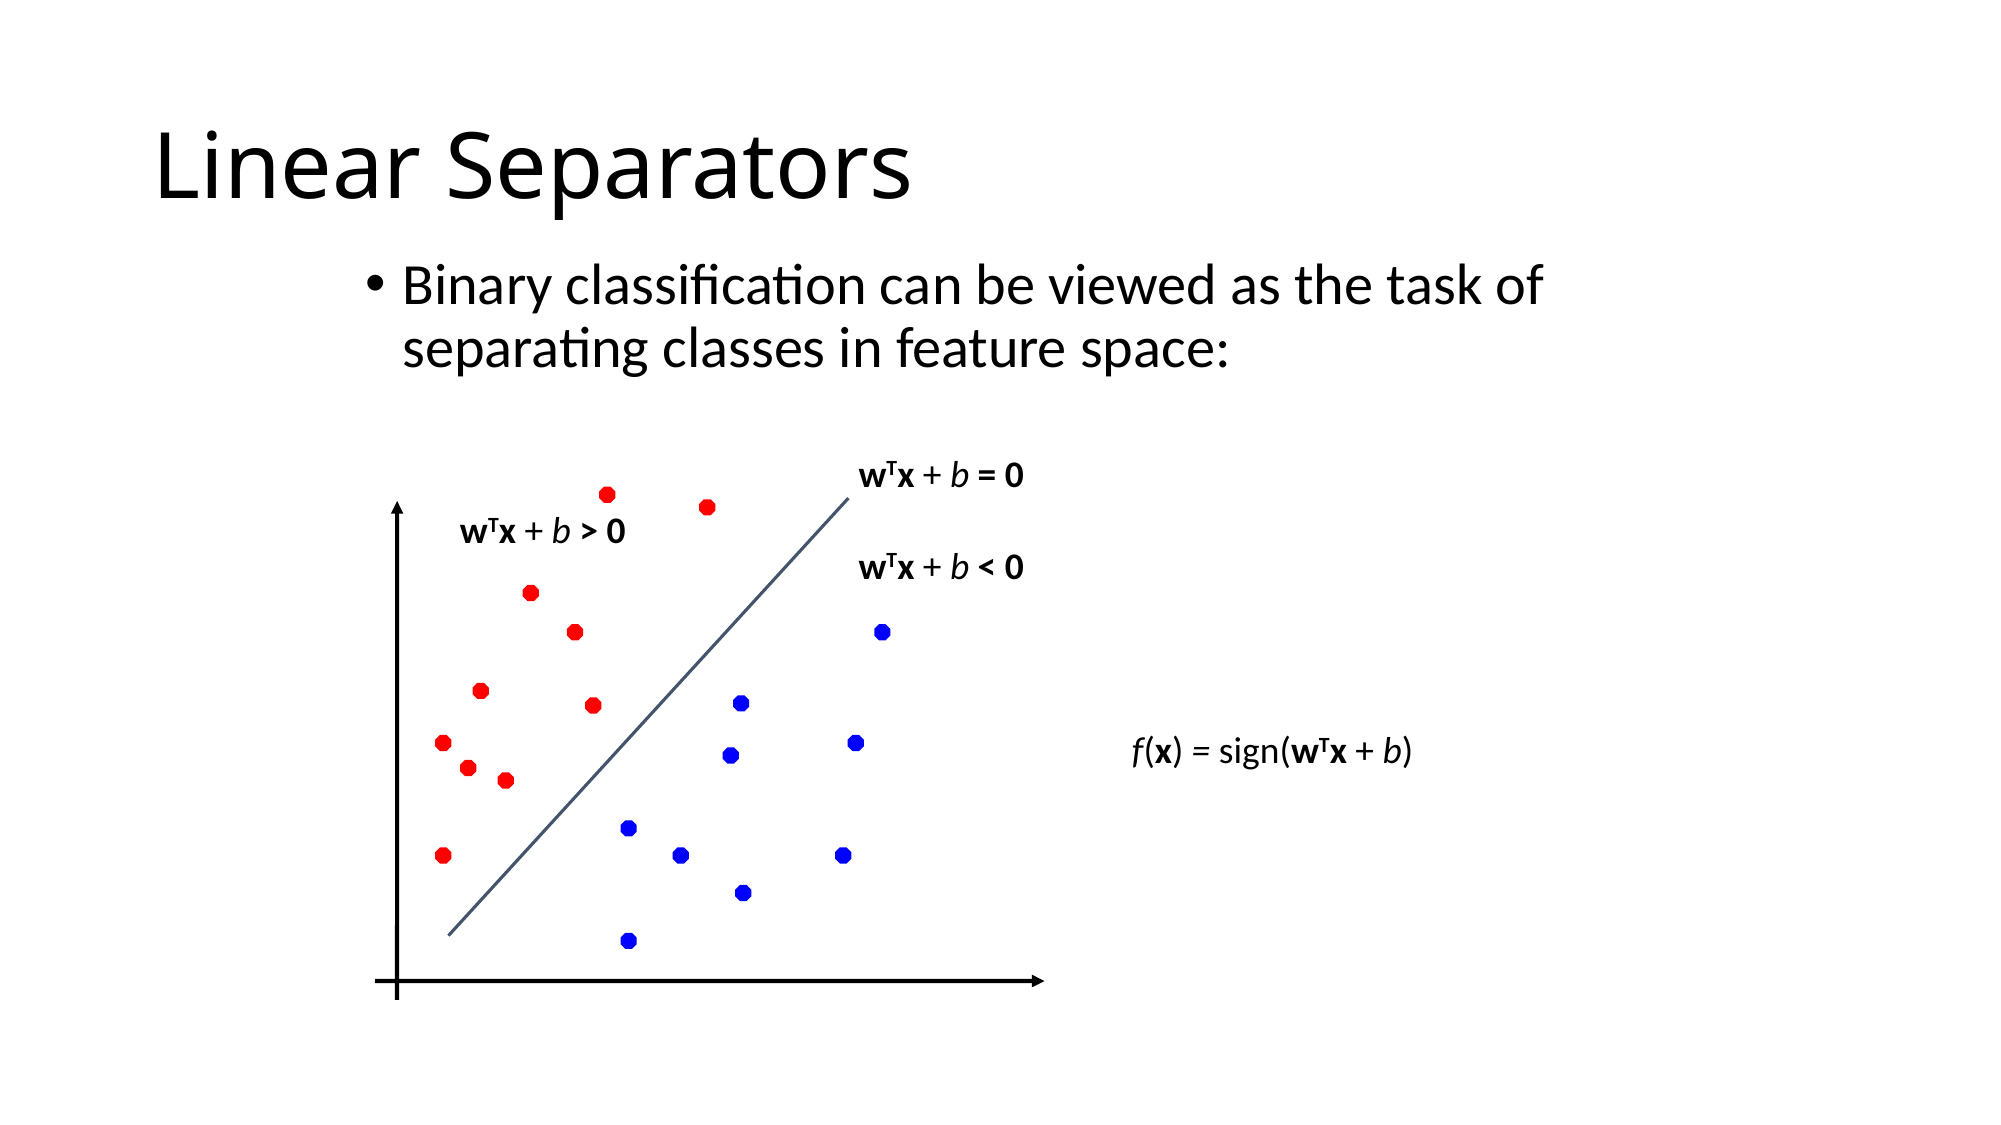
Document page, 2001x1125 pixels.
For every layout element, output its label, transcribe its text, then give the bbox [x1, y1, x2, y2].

text_box [735, 885, 751, 901]
text_box [374, 974, 1045, 988]
text_box [875, 624, 890, 640]
text_box wTx + b > 0 [445, 498, 883, 559]
title Linear Separators [137, 59, 1863, 278]
text_box [835, 848, 851, 863]
text_box [567, 624, 583, 640]
text_box [600, 487, 615, 498]
text_box [435, 848, 451, 863]
text_box [523, 585, 539, 601]
text_box [390, 501, 404, 980]
text_box wTx + b < 0 [843, 534, 1282, 595]
text_box [621, 821, 636, 836]
text_box [673, 848, 689, 863]
text_box [435, 735, 451, 751]
text_box [621, 933, 636, 949]
text_box [473, 683, 489, 699]
text_box [585, 698, 601, 713]
text_box [460, 760, 476, 776]
text_box [733, 696, 749, 711]
text_box f(x) = sign(wTx + b) [1117, 718, 1599, 779]
list Binary classification can be viewed as the task of separating classes in feature space: [350, 246, 1700, 1072]
text_box [848, 735, 864, 751]
text_box wTx + b = 0 [843, 442, 1282, 502]
text_box [498, 773, 514, 788]
text_box [723, 748, 739, 763]
